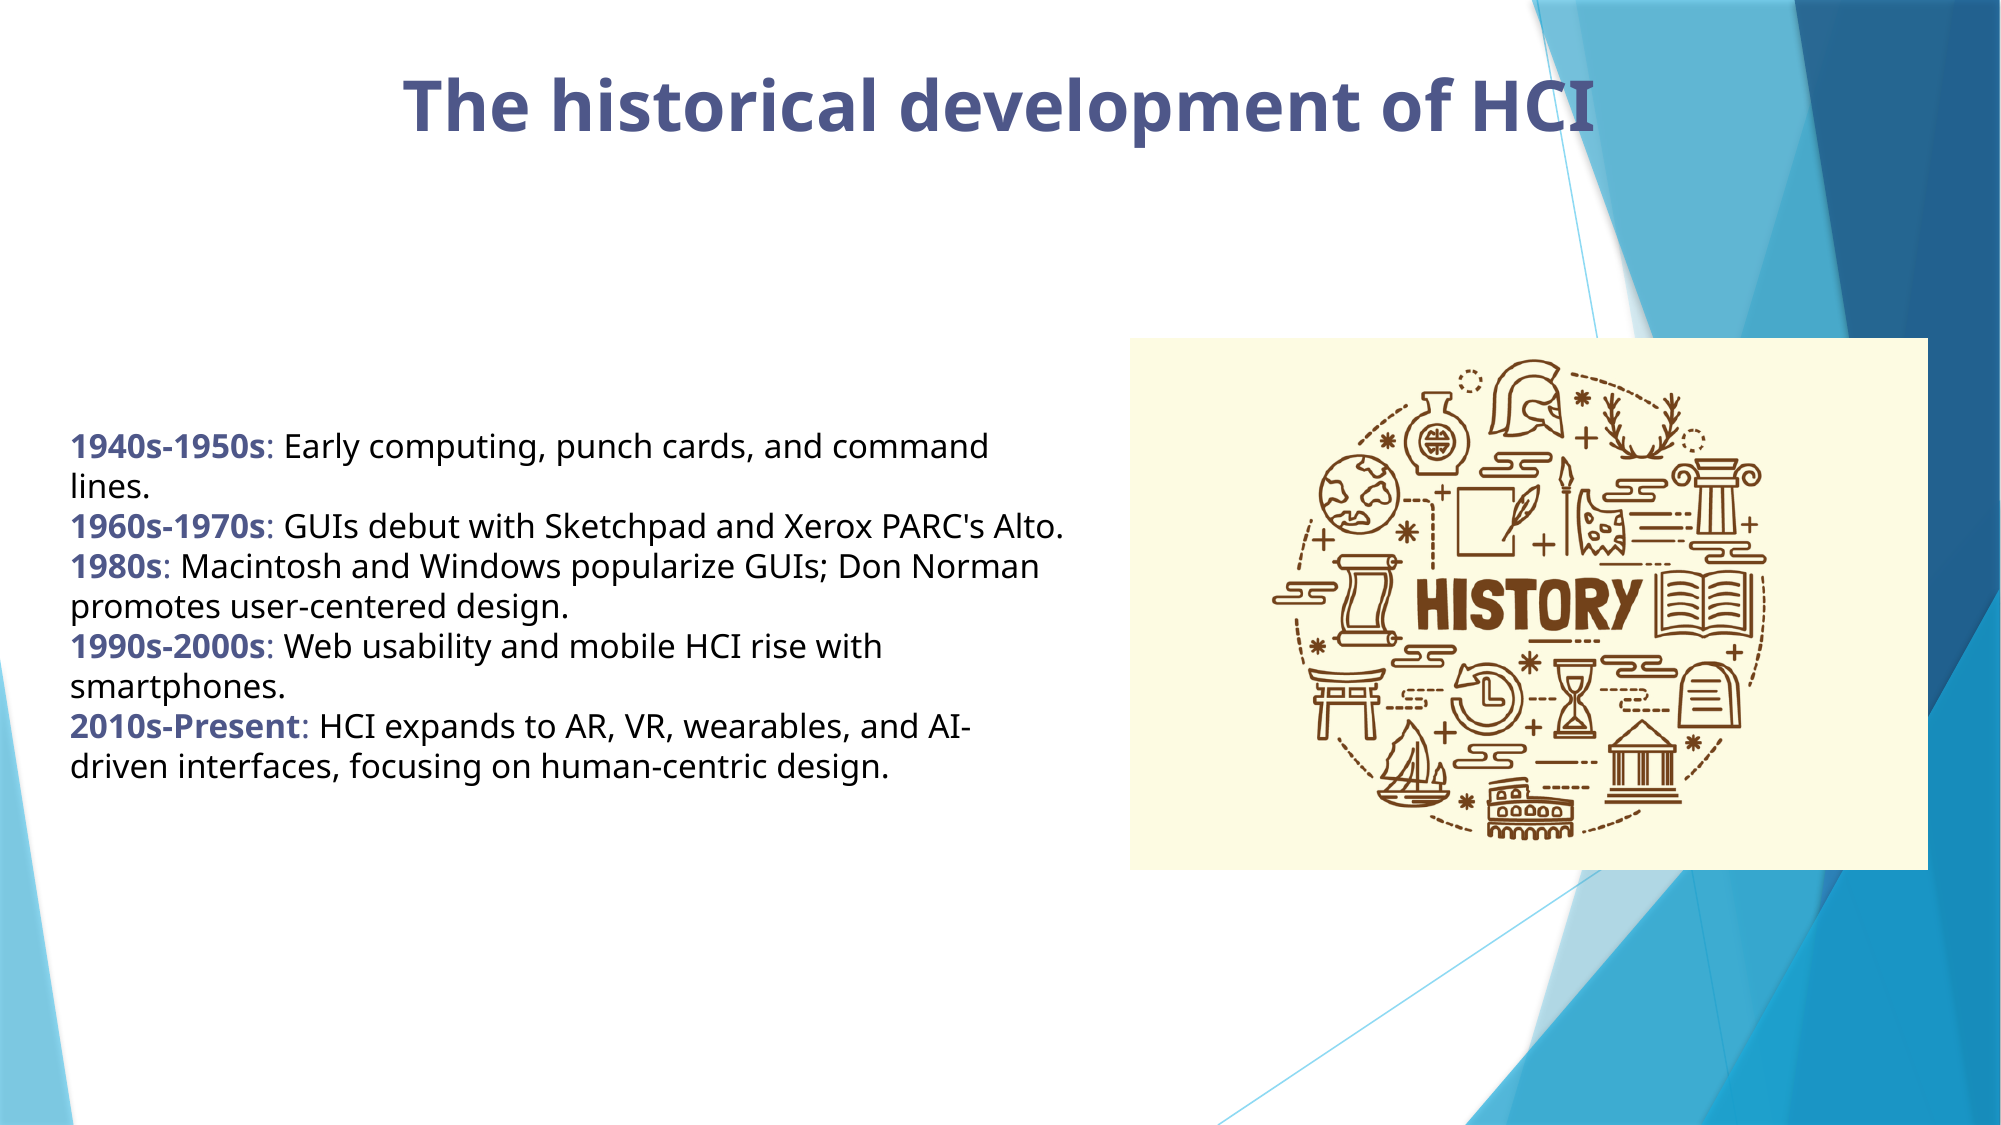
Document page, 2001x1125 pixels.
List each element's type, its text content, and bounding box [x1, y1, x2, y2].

text_box 1940s-1950s: Early computing, punch cards, and command lines. 1960s-1970s: GUIs debut with Sketchpad and Xerox PARC's Alto. 1980s: Macintosh and Windows popularize GUIs; Don Norman promotes user-centered design. 1990s-2000s: Web usability and mobile HCI rise with smartphones. 2010s-Present: HCI expands to AR, VR, wearables, and AI-driven interfaces, focusing on human-centric design. [54, 418, 1086, 833]
picture [1130, 338, 1928, 871]
title The historical development of HCI [362, 53, 1638, 174]
